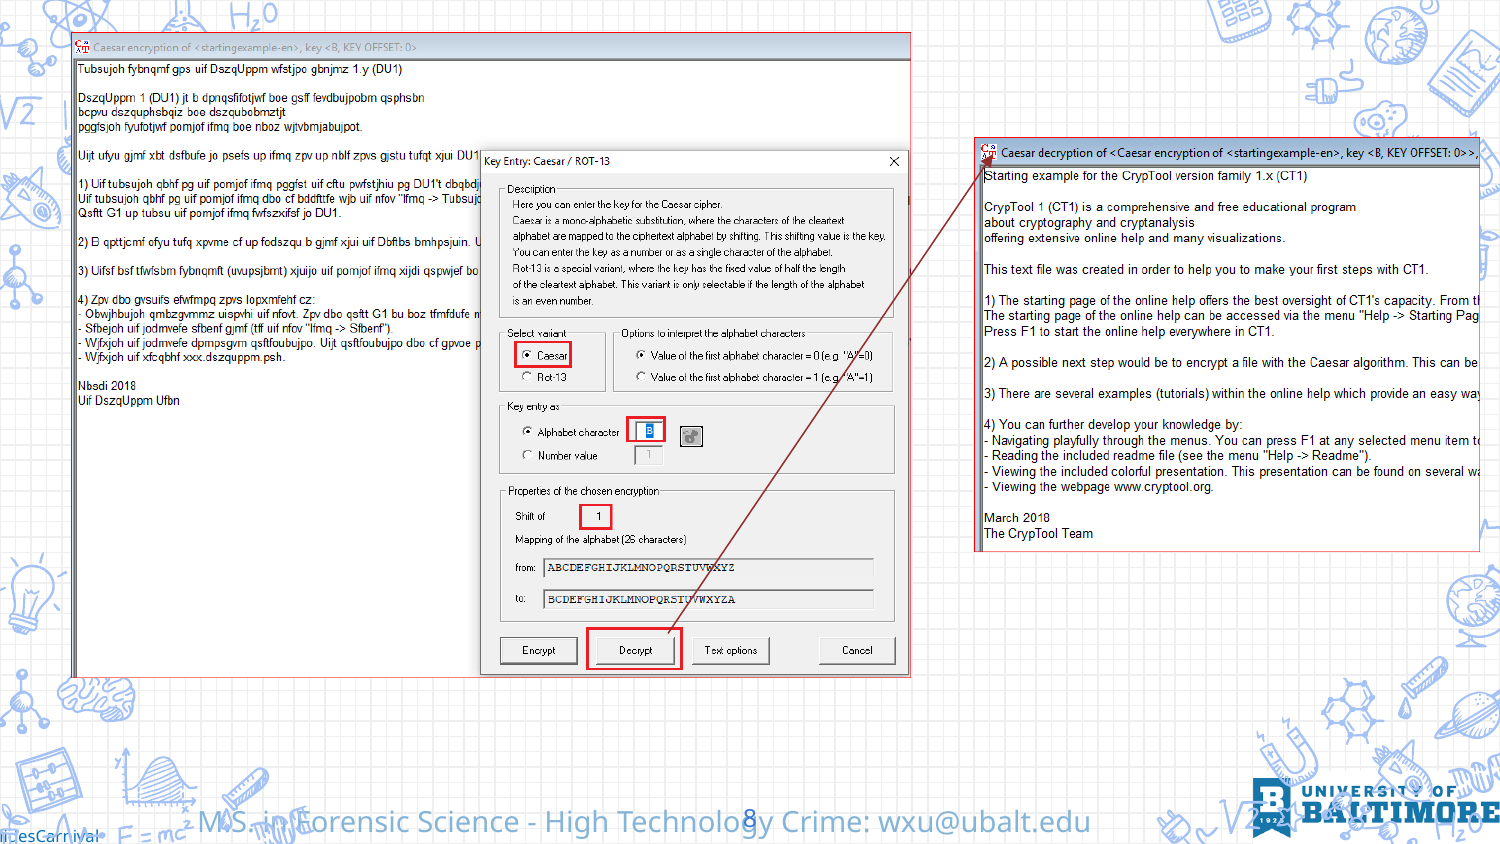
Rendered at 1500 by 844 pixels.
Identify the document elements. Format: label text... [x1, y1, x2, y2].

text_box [667, 154, 993, 634]
picture [1405, 773, 1430, 800]
picture [71, 32, 912, 678]
picture [1479, 779, 1483, 790]
picture [1342, 796, 1349, 806]
picture [1253, 771, 1500, 844]
slide_number 8 [705, 796, 795, 844]
picture [974, 136, 1481, 552]
picture [1283, 771, 1308, 783]
picture [1388, 823, 1396, 835]
picture [1471, 771, 1479, 786]
picture [1408, 786, 1417, 792]
picture [1354, 819, 1361, 827]
picture [1375, 780, 1390, 791]
picture [1481, 771, 1489, 788]
picture [1381, 771, 1421, 792]
